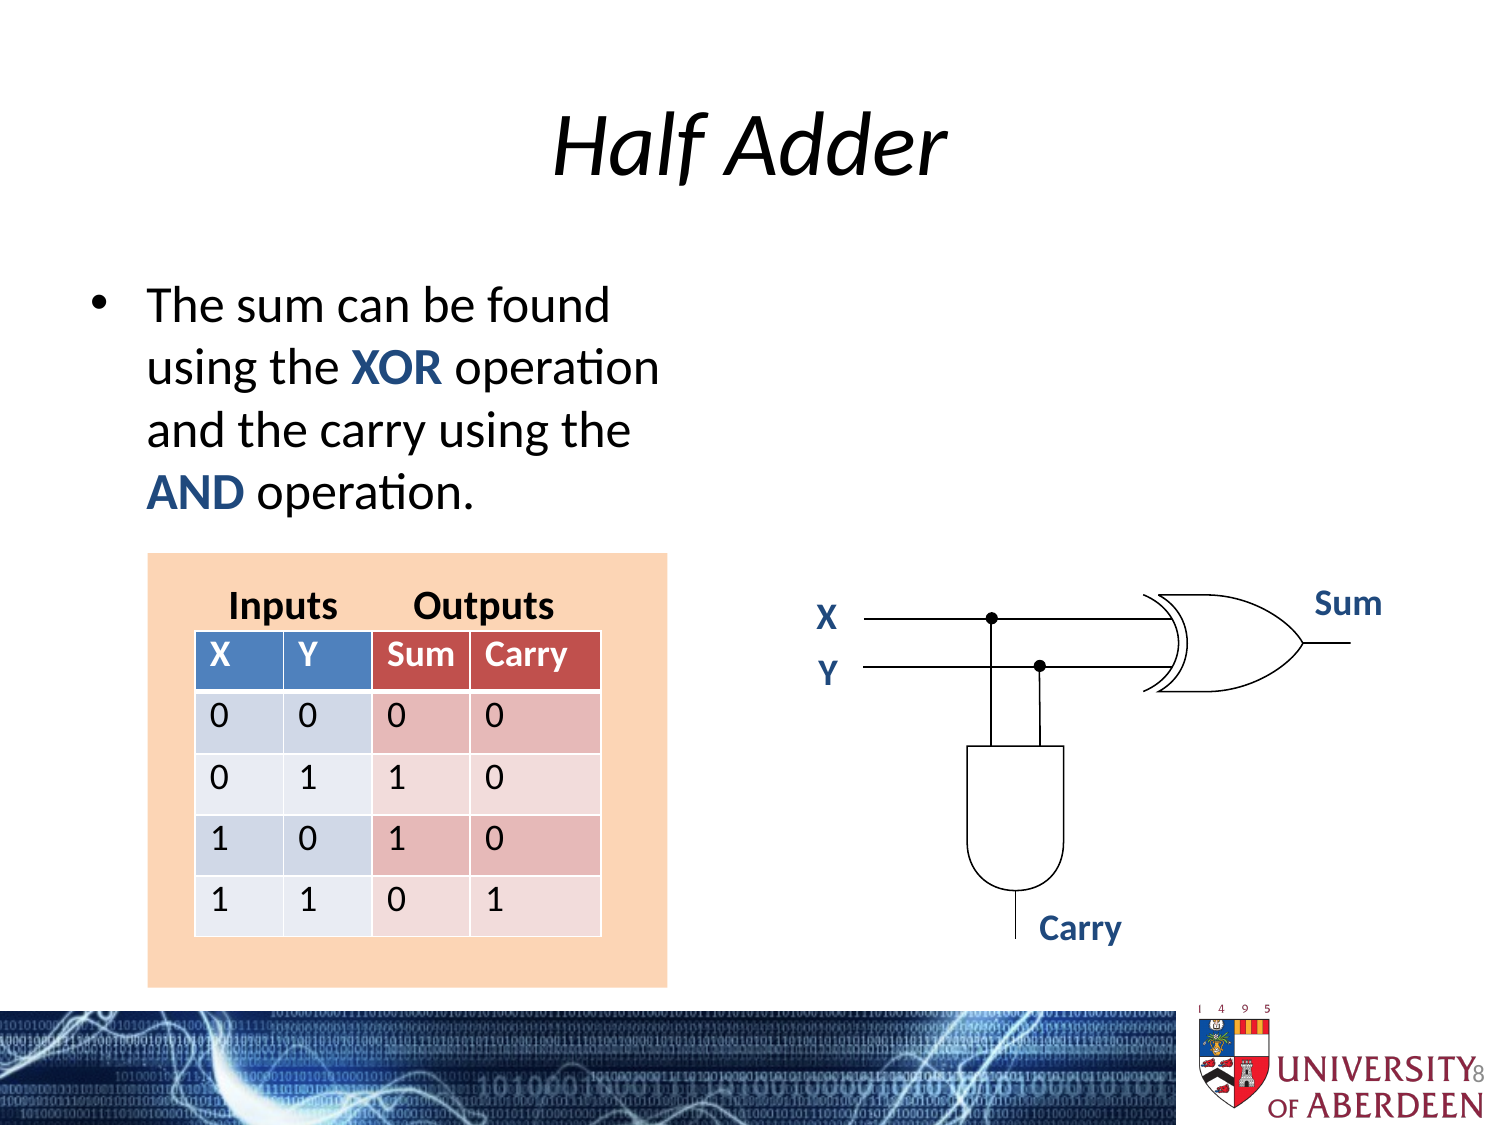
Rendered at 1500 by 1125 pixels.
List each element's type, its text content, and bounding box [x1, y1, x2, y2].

table_cell 0 [471, 816, 600, 875]
table_cell 1 [373, 816, 469, 875]
text_box [145, 551, 669, 990]
table_header X [196, 636, 283, 689]
table_cell 0 [471, 694, 600, 753]
table_cell 1 [196, 816, 283, 875]
table_cell 0 [196, 694, 283, 753]
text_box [801, 569, 1500, 957]
table_header Y [284, 636, 371, 689]
table_cell 0 [284, 816, 371, 875]
table_cell 0 [471, 755, 600, 814]
text_box Outputs [383, 570, 585, 636]
picture [0, 1011, 1176, 1125]
table_cell 0 [284, 694, 371, 753]
table_cell 1 [284, 877, 371, 936]
title Half Adder [75, 45, 1425, 233]
list The sum can be found using the XOR operation and the carry using the AND operation. [75, 262, 738, 1005]
table_cell 0 [373, 877, 469, 936]
table_cell 0 [373, 694, 469, 753]
table_cell 1 [373, 755, 469, 814]
table_header Sum [373, 636, 469, 689]
table_header Carry [471, 632, 600, 689]
table_cell 1 [284, 755, 371, 814]
slide_number 8 [1149, 1042, 1500, 1103]
table_cell 1 [471, 877, 600, 936]
text_box Inputs [182, 570, 383, 636]
table_cell 0 [196, 755, 283, 814]
table_cell 1 [196, 877, 283, 936]
